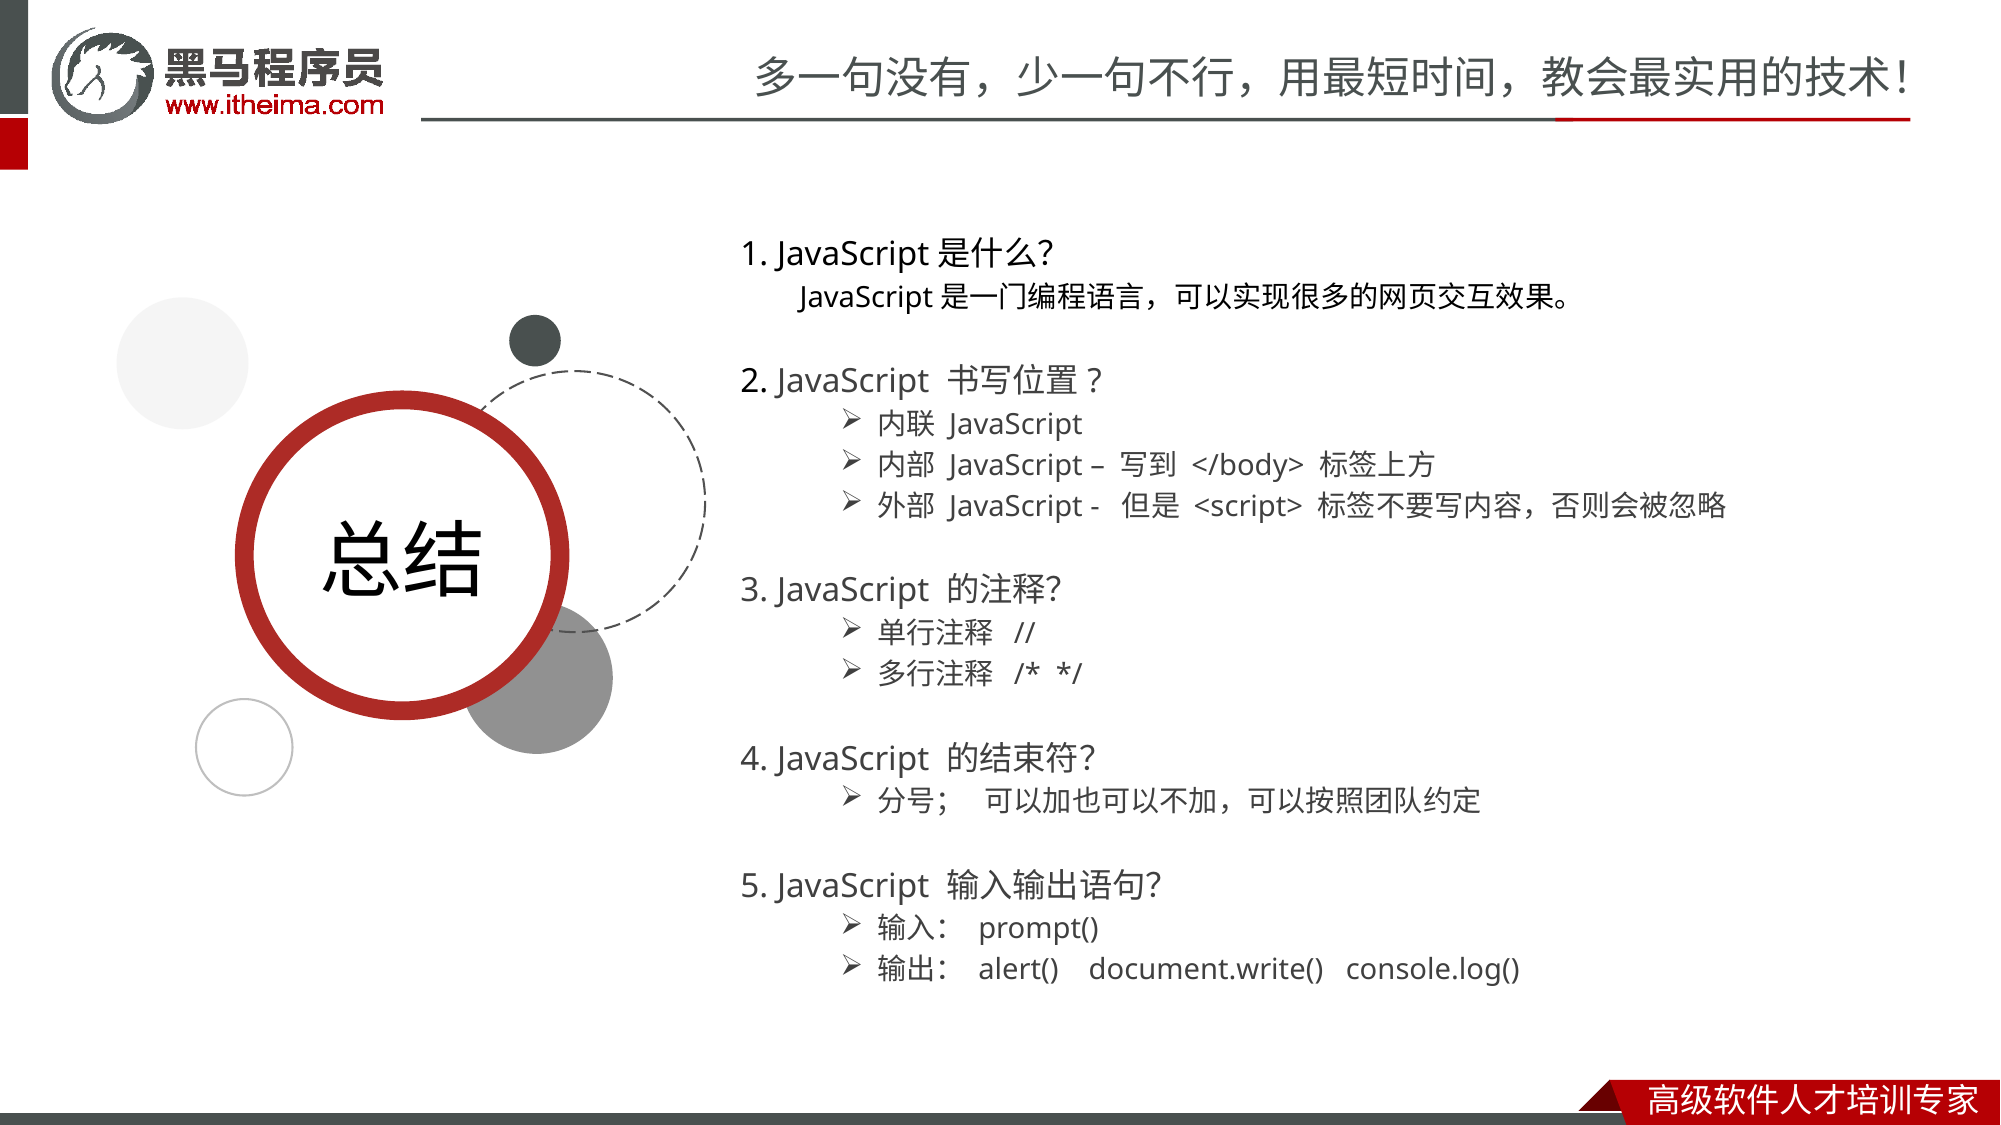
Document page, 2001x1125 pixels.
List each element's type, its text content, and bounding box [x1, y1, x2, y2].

picture [50, 26, 384, 125]
list 1. JavaScript是什么？ JavaScript是一门编程语言，可以实现很多的网页交互效果。 2. JavaScript 书写位置? 内联 JavaScript 内部 JavaScript – 写到 </body> 标签上方 外部 JavaScript - 但是 <script> 标签不要写内容，否则会被忽略 3. JavaScript 的注释？ 单行注释 // 多行注释 /* */ 4. JavaScript 的结束符？ 分号； 可以加也可以不加，可以按照团队约定 5. JavaScript 输入输出语句？ 输入： prompt() 输出： alert() document.write() console.log() [725, 370, 1780, 1125]
